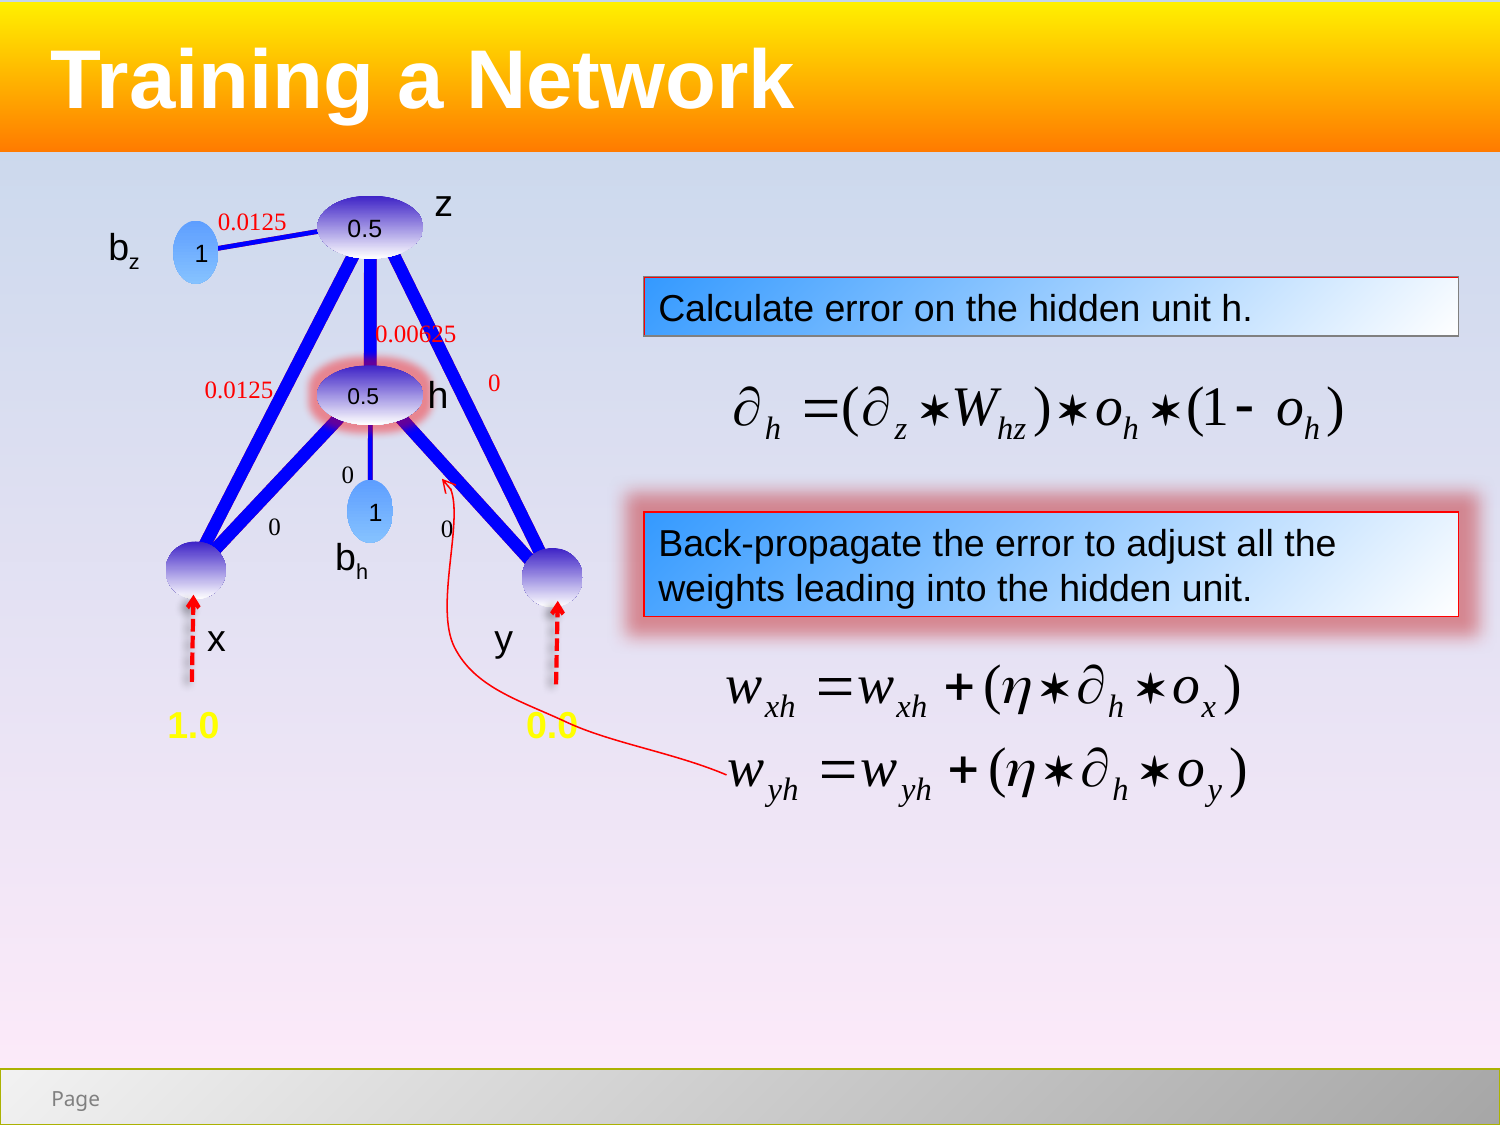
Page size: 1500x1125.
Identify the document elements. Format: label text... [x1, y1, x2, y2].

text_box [725, 369, 1357, 454]
text_box Training a Network [0, 2, 1500, 152]
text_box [555, 600, 559, 685]
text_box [716, 647, 1251, 731]
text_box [93, 171, 583, 683]
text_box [718, 730, 1257, 820]
text_box 1.0 [152, 693, 235, 754]
text_box Back-propagate the error to adjust all the weights leading into the hidden unit. [643, 511, 1459, 617]
text_box 0.0 [511, 698, 594, 754]
text_box Calculate error on the hidden unit h. [643, 276, 1459, 337]
text_box [497, 629, 713, 770]
